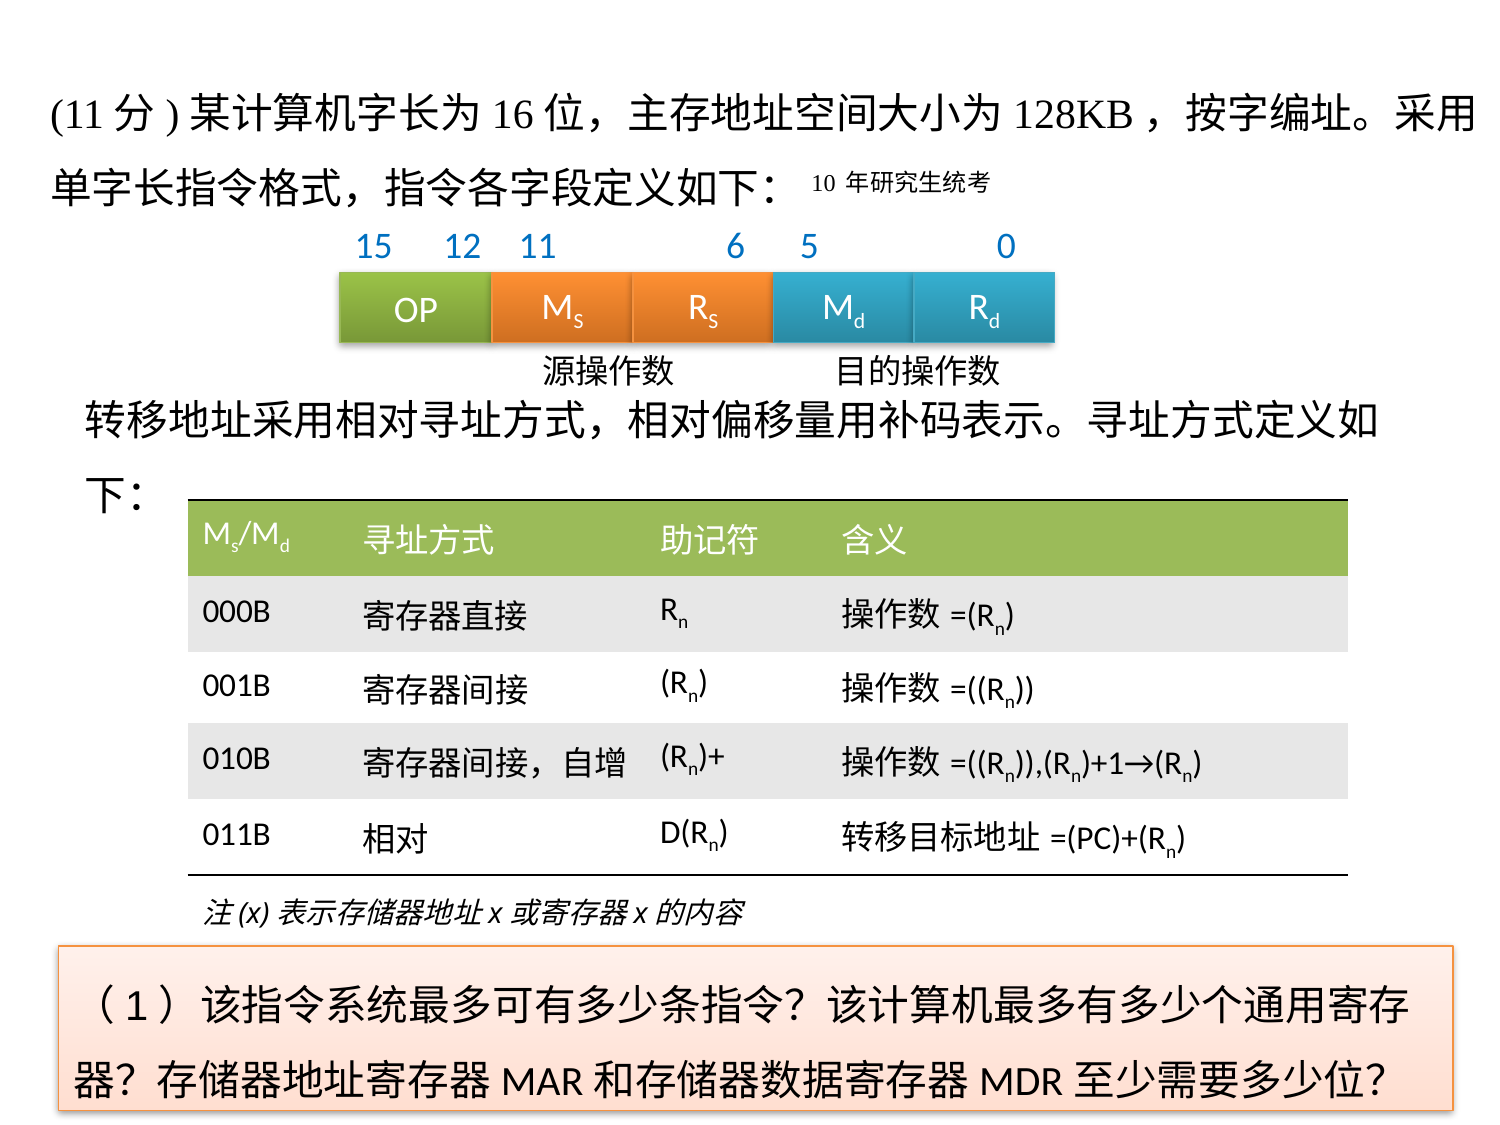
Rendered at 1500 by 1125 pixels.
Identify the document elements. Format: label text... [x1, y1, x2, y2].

table_cell Rn [645, 576, 826, 652]
text_box 5 0 [785, 220, 1055, 274]
text_box (11分)某计算机字长为16位，主存地址空间大小为128KB，按字编址。采用单字长指令格式，指令各字段定义如下：10年研究生统考 [35, 54, 1500, 220]
table_header 含义 [826, 527, 1348, 576]
table_cell 001B [188, 652, 347, 723]
text_box 注(x)表示存储器地址x或寄存器x的内容 [187, 886, 938, 937]
text_box 11 6 [503, 220, 774, 274]
table_cell 相对 [347, 799, 645, 874]
text_box （1）该指令系统最多可有多少条指令？该计算机最多有多少个通用寄存器？存储器地址寄存器MAR和存储器数据寄存器MDR至少需要多少位？ [58, 945, 1454, 1111]
table_header 助记符 [645, 527, 826, 576]
table_cell 011B [188, 799, 347, 874]
table_cell (Rn)+ [645, 723, 826, 799]
table_cell (Rn) [645, 652, 826, 723]
text_box 转移地址采用相对寻址方式，相对偏移量用补码表示。寻址方式定义如下： [70, 361, 1465, 527]
text_box 目的操作数 [820, 342, 1043, 361]
table_cell D(Rn) [645, 799, 826, 874]
table_cell 操作数=((Rn)),(Rn)+1→(Rn) [826, 723, 1348, 799]
table_cell 000B [188, 576, 347, 652]
table_cell 操作数=((Rn)) [826, 652, 1348, 723]
text_box Rd [913, 274, 1055, 343]
text_box OP [339, 274, 487, 343]
table_cell 操作数=(Rn) [826, 576, 1348, 652]
table_cell 寄存器间接，自增 [347, 723, 645, 799]
table_cell 010B [188, 723, 347, 799]
text_box 15 12 [339, 220, 503, 274]
text_box Md [773, 272, 909, 343]
table_header 寻址方式 [347, 527, 645, 576]
table_header Ms/Md [188, 527, 347, 576]
text_box RS [632, 274, 769, 343]
text_box MS [491, 274, 628, 343]
table_cell 寄存器直接 [347, 576, 645, 652]
table_cell 转移目标地址=(PC)+(Rn) [826, 799, 1348, 874]
text_box 源操作数 [527, 342, 715, 361]
table_cell 寄存器间接 [347, 652, 645, 723]
